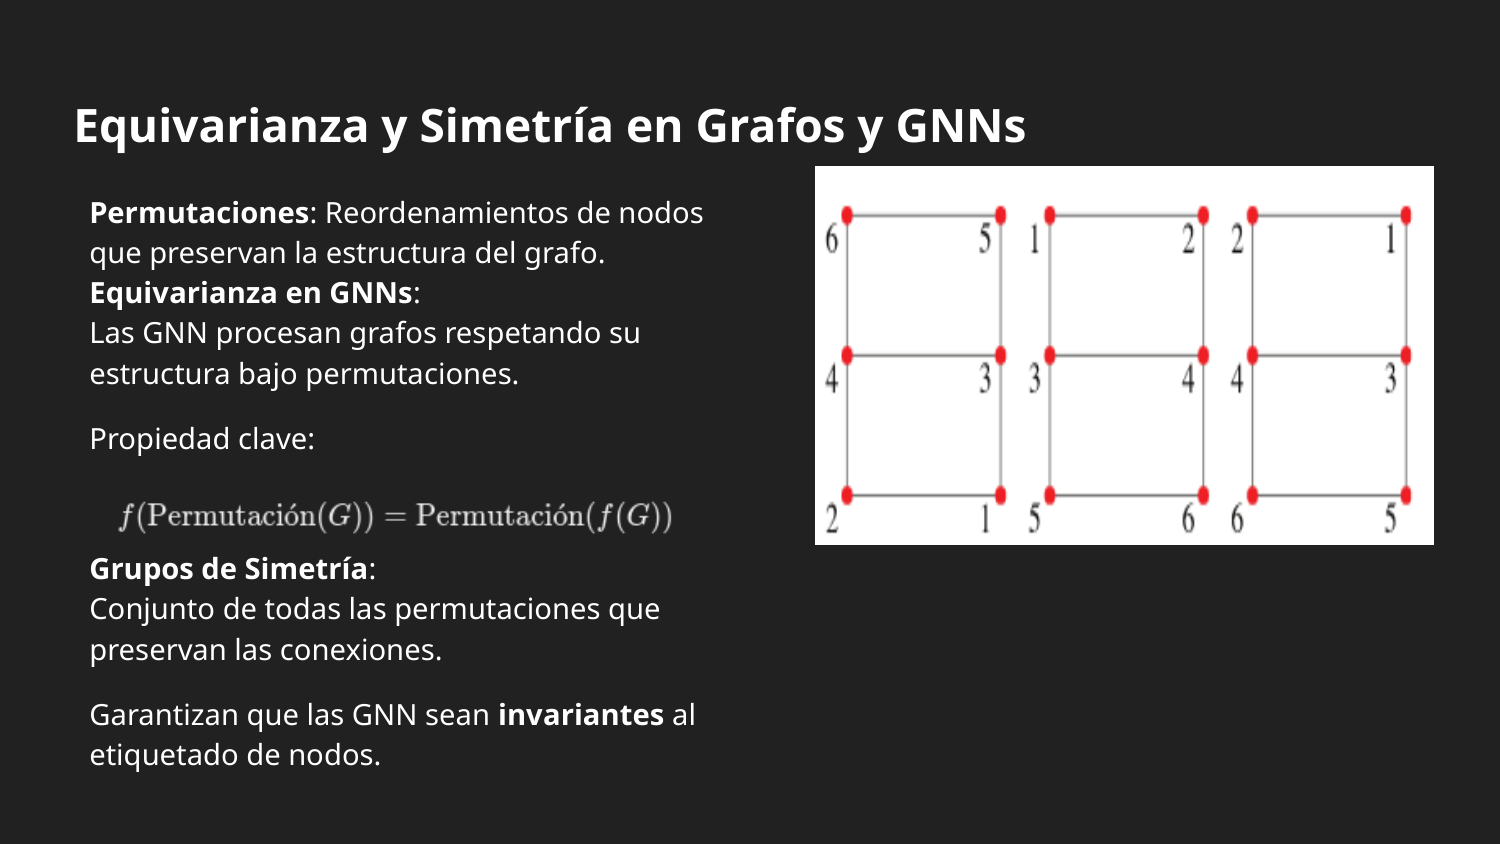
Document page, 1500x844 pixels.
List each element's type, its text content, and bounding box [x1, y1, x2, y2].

text_box Permutaciones: Reordenamientos de nodos que preservan la estructura del grafo. Equivarianza en GNNs: Las GNN procesan grafos respetando su estructura bajo permutaciones. Propiedad clave: Grupos de Simetría: Conjunto de todas las permutaciones que preservan las conexiones. Garantizan que las GNN sean invariantes al etiquetado de nodos. [74, 174, 774, 811]
picture [100, 491, 690, 551]
picture [814, 166, 1435, 545]
title Equivarianza y Simetría en Grafos y GNNs [51, 72, 1449, 167]
